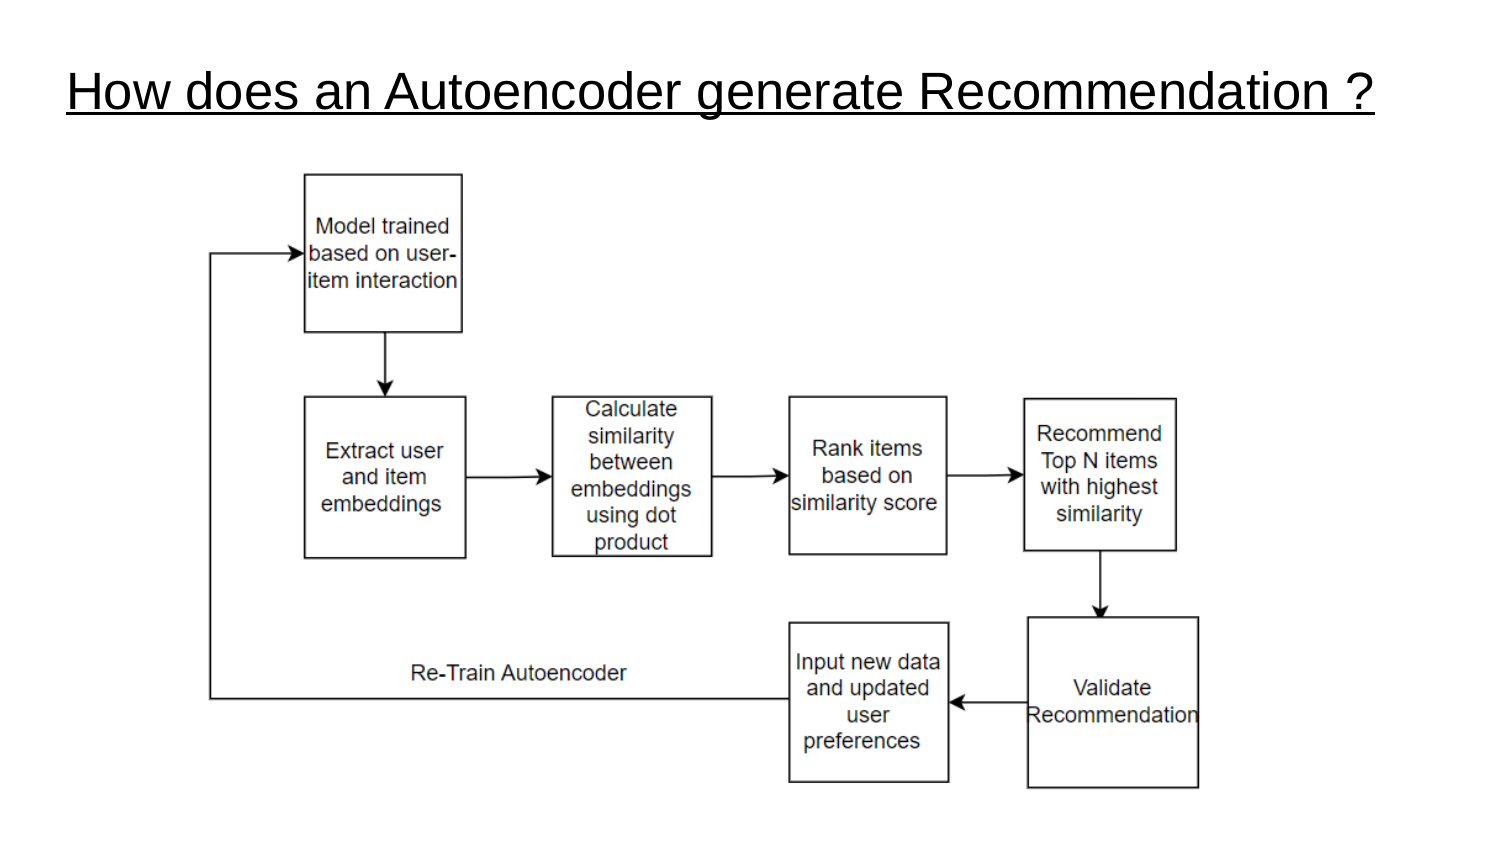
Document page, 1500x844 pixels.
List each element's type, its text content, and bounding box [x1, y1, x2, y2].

picture [162, 135, 1277, 825]
title How does an Autoencoder generate Recommendation ? [51, 41, 1449, 136]
